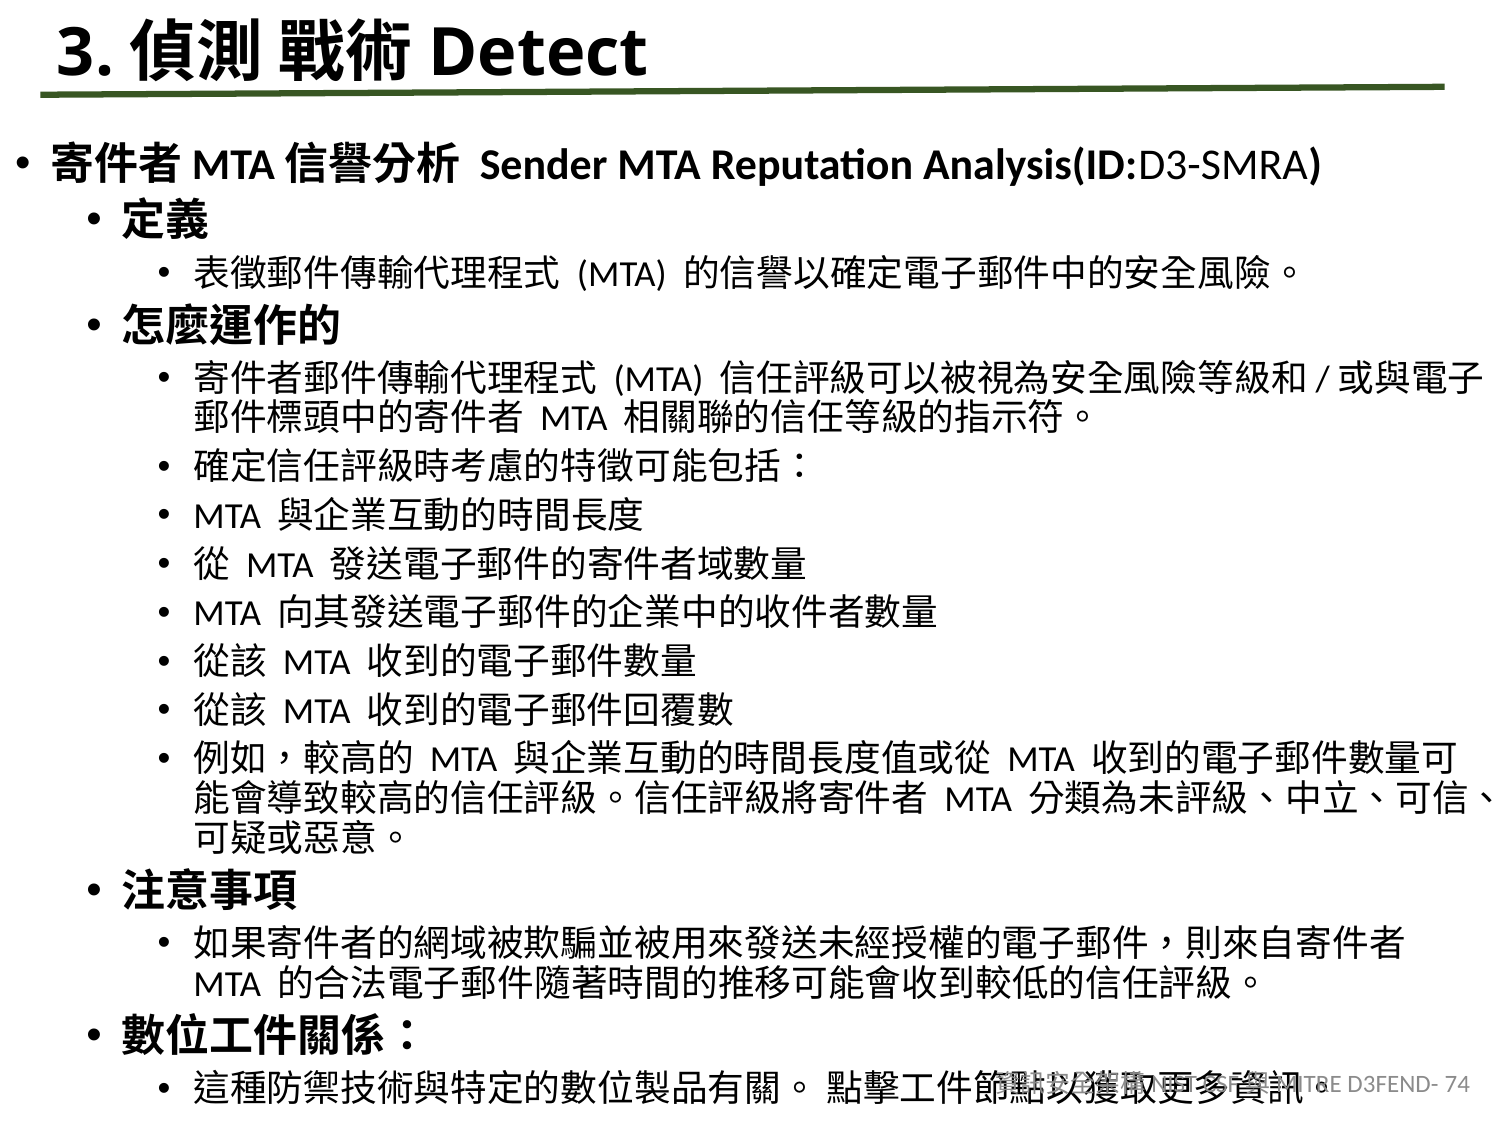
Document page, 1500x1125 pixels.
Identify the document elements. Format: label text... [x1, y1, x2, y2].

slide_number 資訊安全架構NIST CSF與MITRE D3FEND- 74 [922, 1061, 1486, 1103]
title 3.偵測 戰術Detect [41, 18, 1336, 90]
list 寄件者MTA信譽分析 Sender MTA Reputation Analysis(ID:D3-SMRA) 定義 表徵郵件傳輸代理程式 (MTA) 的信譽以確定電子郵件中的安全風險。 怎麼運作的 寄件者郵件傳輸代理程式 (MTA) 信任評級可以被視為安全風險等級和/或與電子郵件標頭中的寄件者 MTA 相關聯的信任等級的指示符。 確定信任評級時考慮的特徵可能包括： MTA 與企業互動的時間長度 從 MTA 發送電子郵件的寄件者域數量 MTA 向其發送電子郵件的企業中的收件者數量 從該 MTA 收到的電子郵件數量 從該 MTA 收到的電子郵件回覆數 例如，較高的 MTA 與企業互動的時間長度值或從 MTA 收到的電子郵件數量可能會導致較高的信任評級。信任評級將寄件者 MTA 分類為未評級、中立、可信、可疑或惡意。 注意事項 如果寄件者的網域被欺騙並被用來發送未經授權的電子郵件，則來自寄件者 MTA 的合法電子郵件隨著時間的推移可能會收到較低的信任評級。 數位工件關係： 這種防禦技術與特定的數位製品有關。 點擊工件節點以獲取更多資訊。 [0, 133, 1500, 1125]
